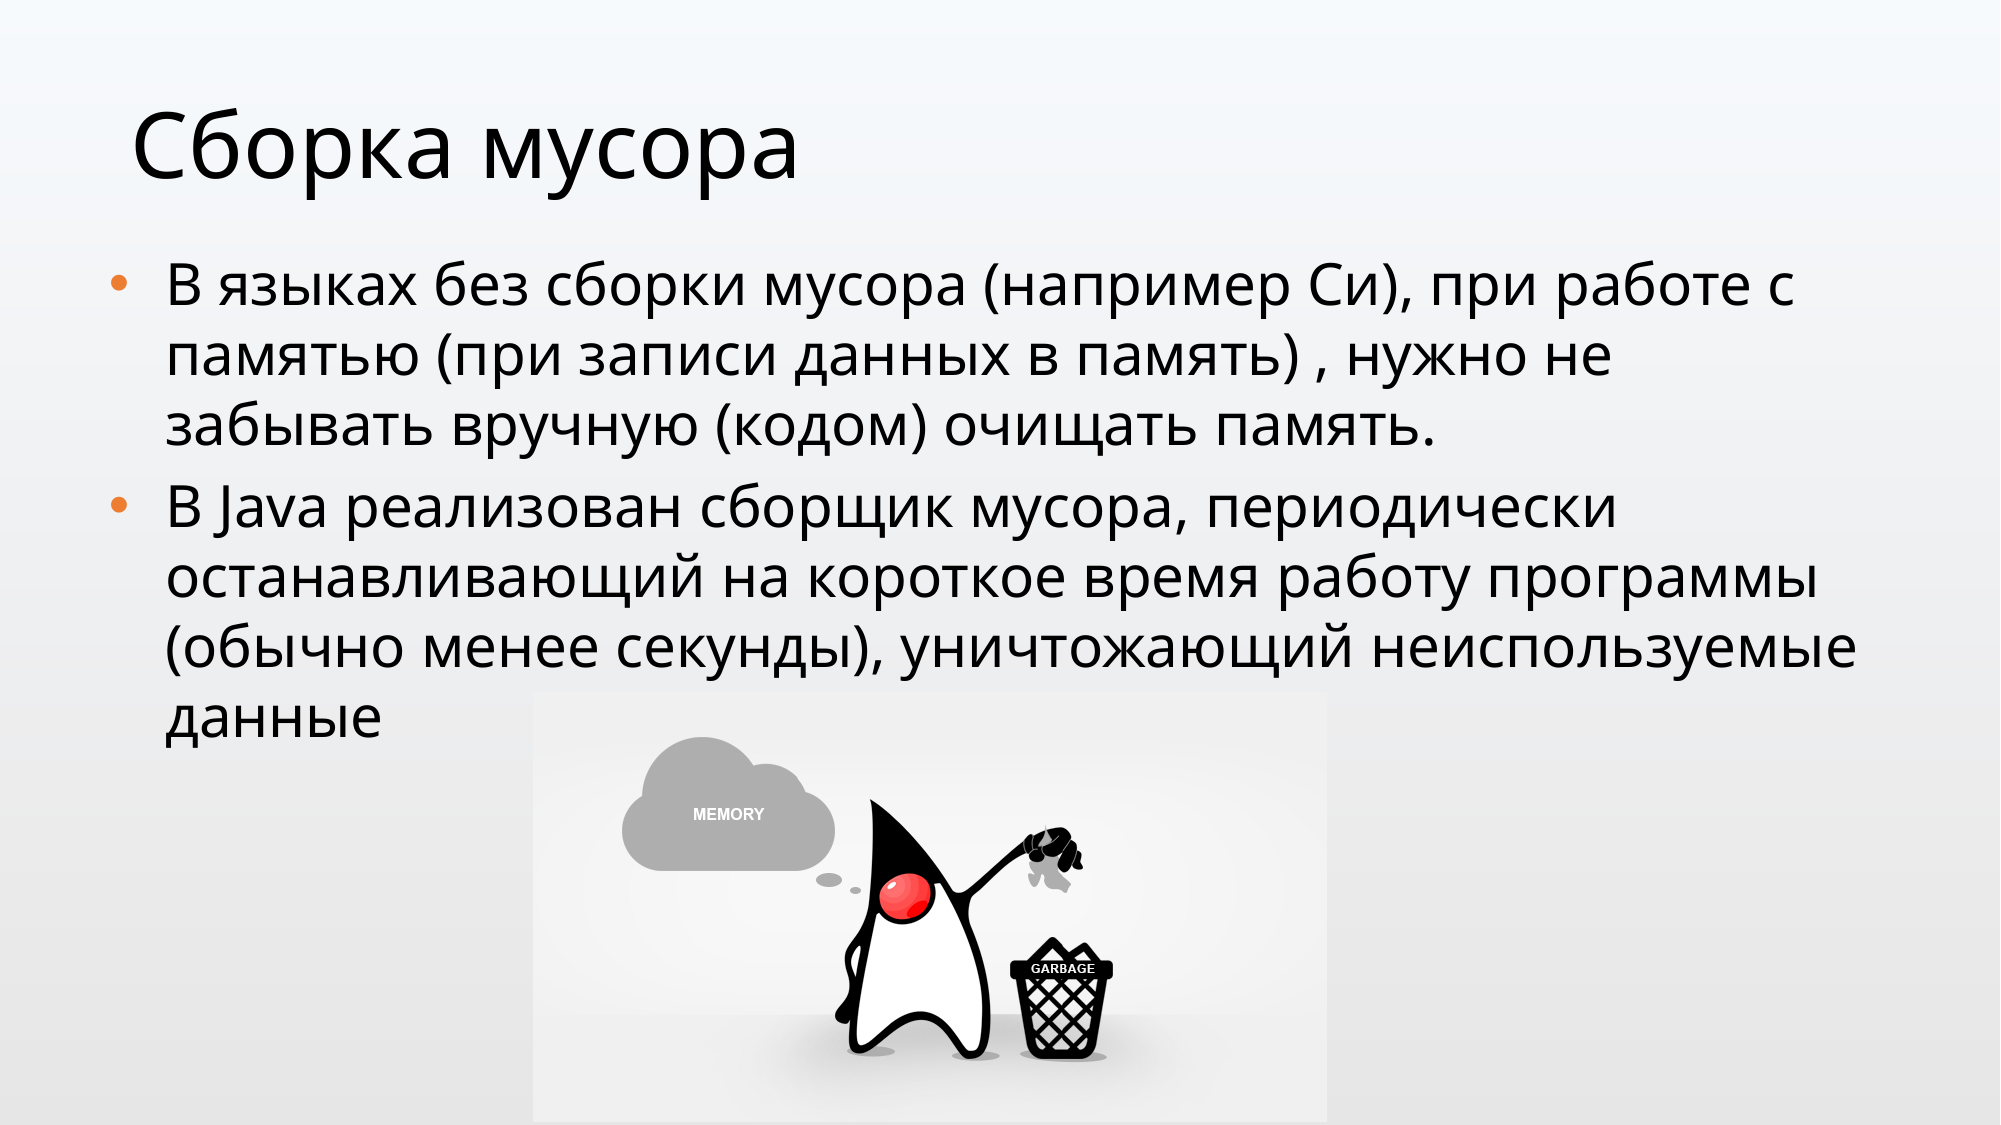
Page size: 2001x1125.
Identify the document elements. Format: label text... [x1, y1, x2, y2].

picture [533, 692, 1327, 1122]
text_box В языках без сборки мусора (например Си), при работе с памятью (при записи данных в память) , нужно не забывать вручную (кодом) очищать память. В Java реализован сборщик мусора, периодически останавливающий на короткое время работу программы (обычно менее секунды), уничтожающий неиспользуемые данные [94, 239, 1889, 922]
text_box Сборка мусора [130, 99, 1570, 239]
